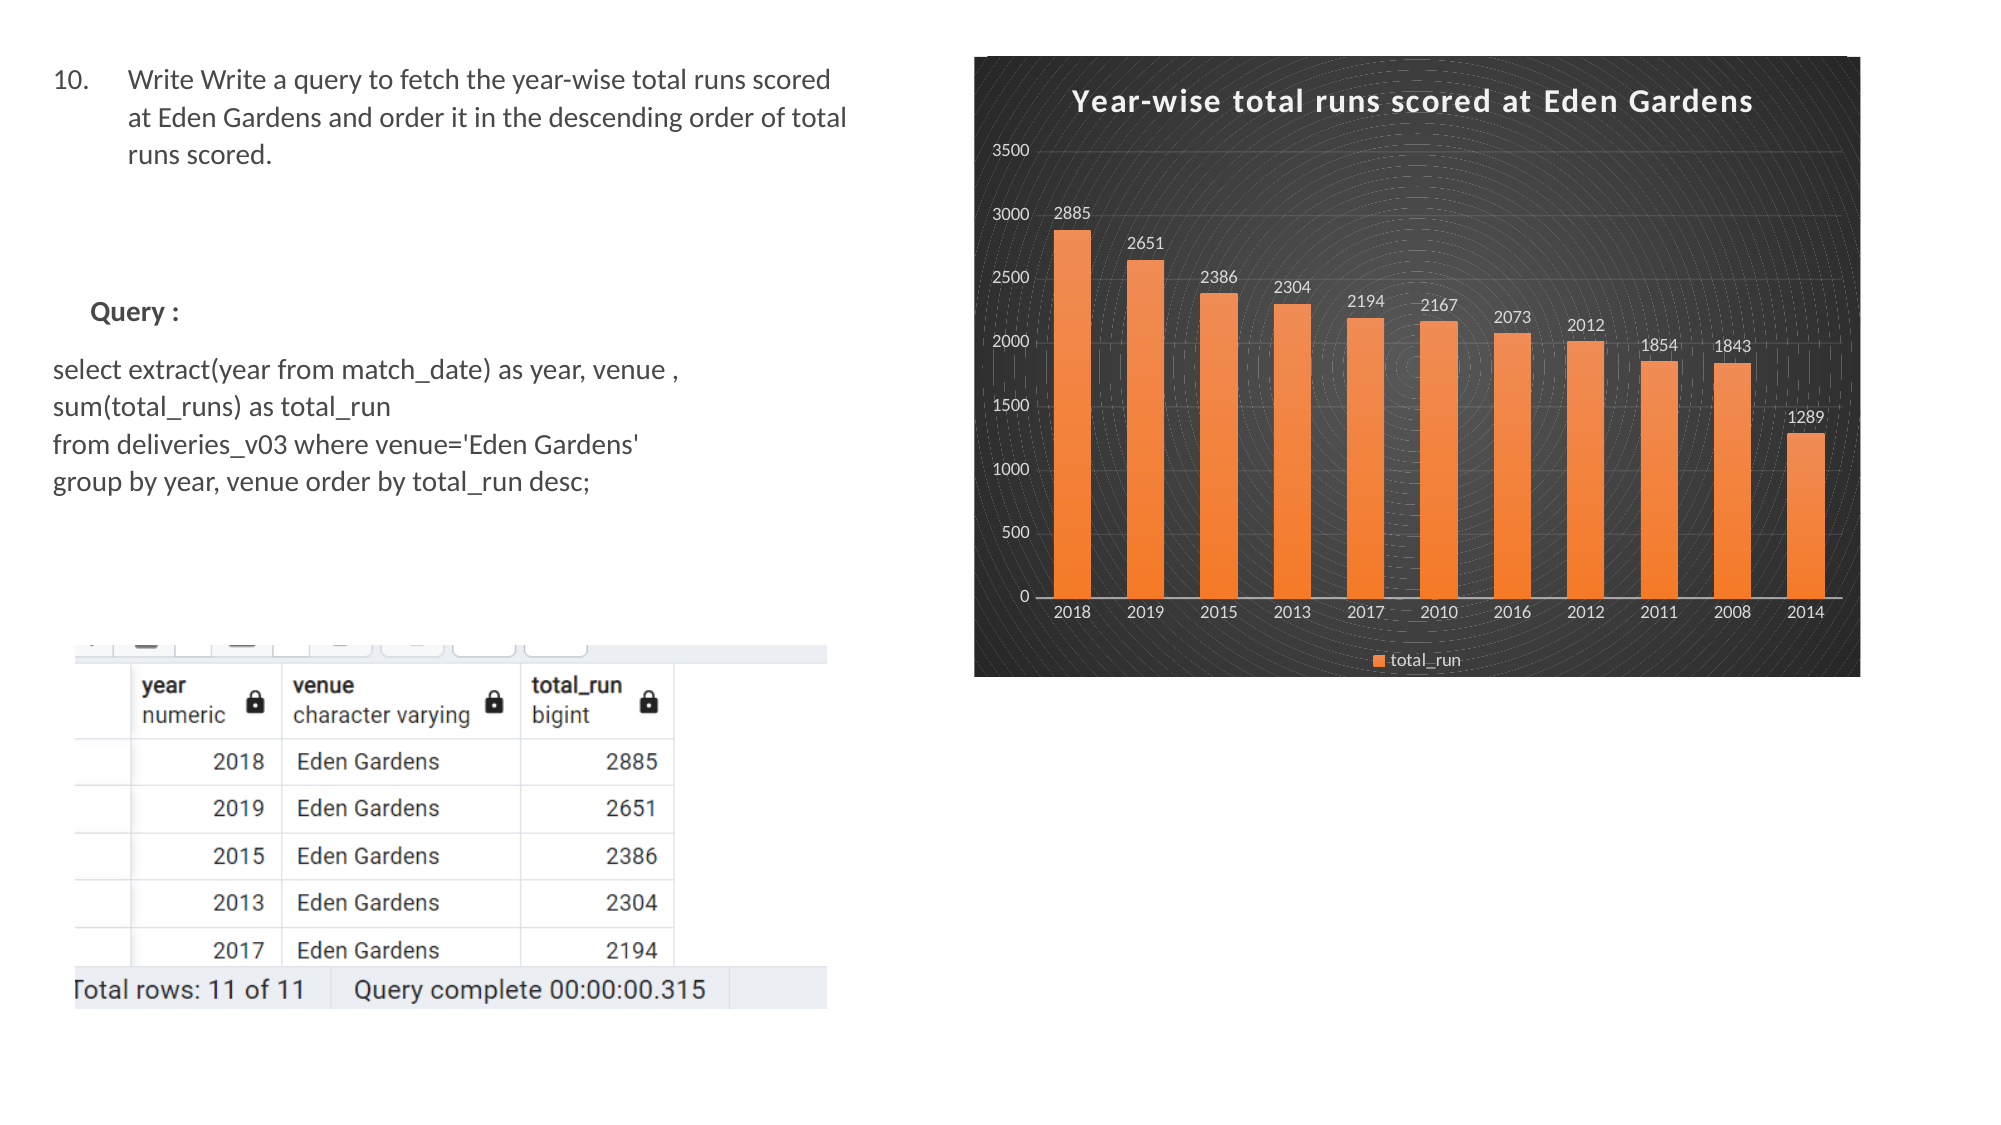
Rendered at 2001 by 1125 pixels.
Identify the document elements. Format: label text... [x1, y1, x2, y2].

picture [74, 645, 827, 1009]
text_box Query : select extract(year from match_date) as year, venue , sum(total_runs) as total_run from deliveries_v03 where venue='Eden Gardens' group by year, venue order by total_run desc; [38, 281, 817, 644]
chart [974, 56, 1861, 677]
text_box 10. Write Write a query to fetch the year-wise total runs scored at Eden Gardens and order it in the descending order of total runs scored. [38, 50, 872, 237]
